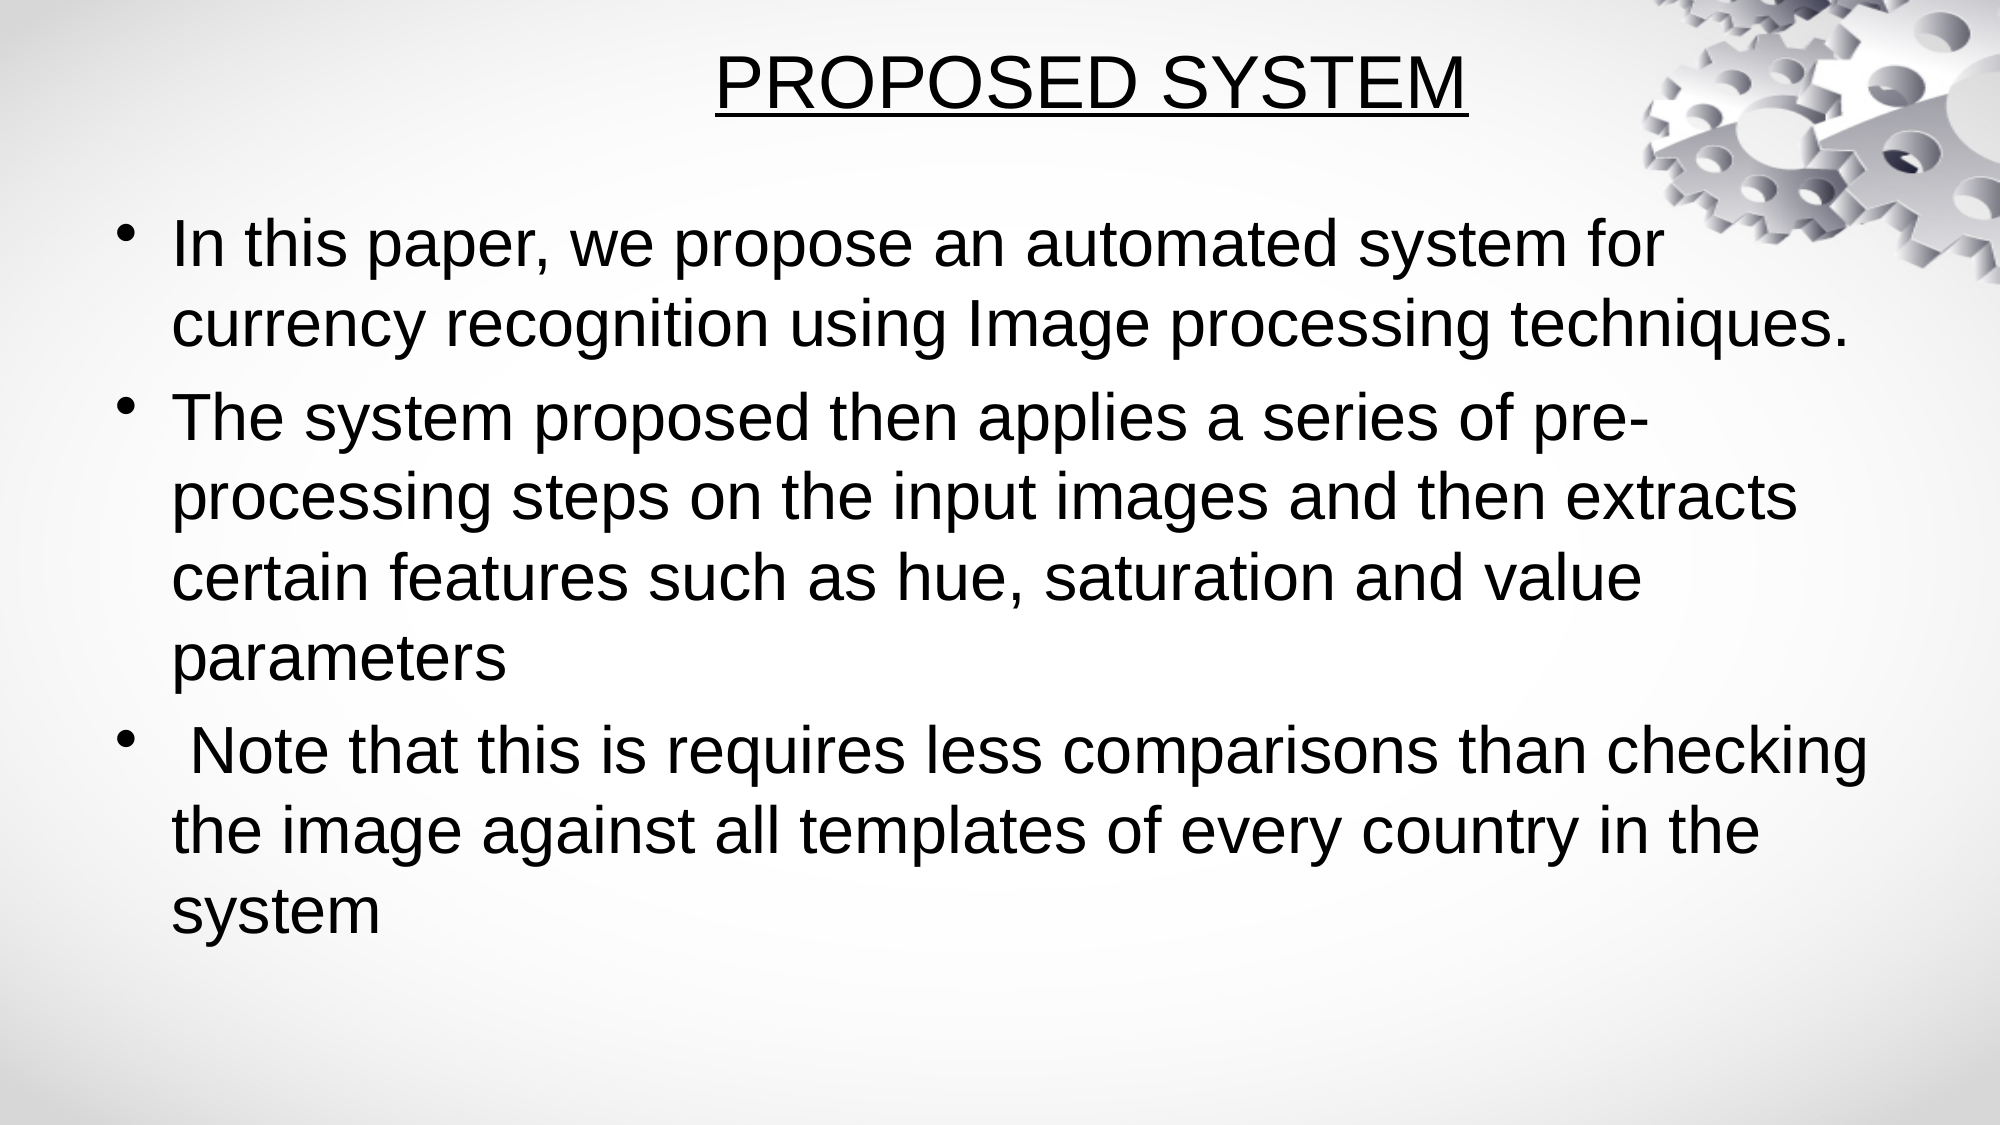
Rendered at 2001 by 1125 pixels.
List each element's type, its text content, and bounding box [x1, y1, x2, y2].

picture [0, 0, 2000, 1125]
title PROPOSED SYSTEM [99, 30, 1901, 127]
list In this paper, we propose an automated system for currency recognition using Image processing techniques. The system proposed then applies a series of pre-processing steps on the input images and then extracts certain features such as hue, saturation and value parameters Note that this is requires less comparisons than checking the image against all templates of every country in the system [99, 192, 1901, 1006]
